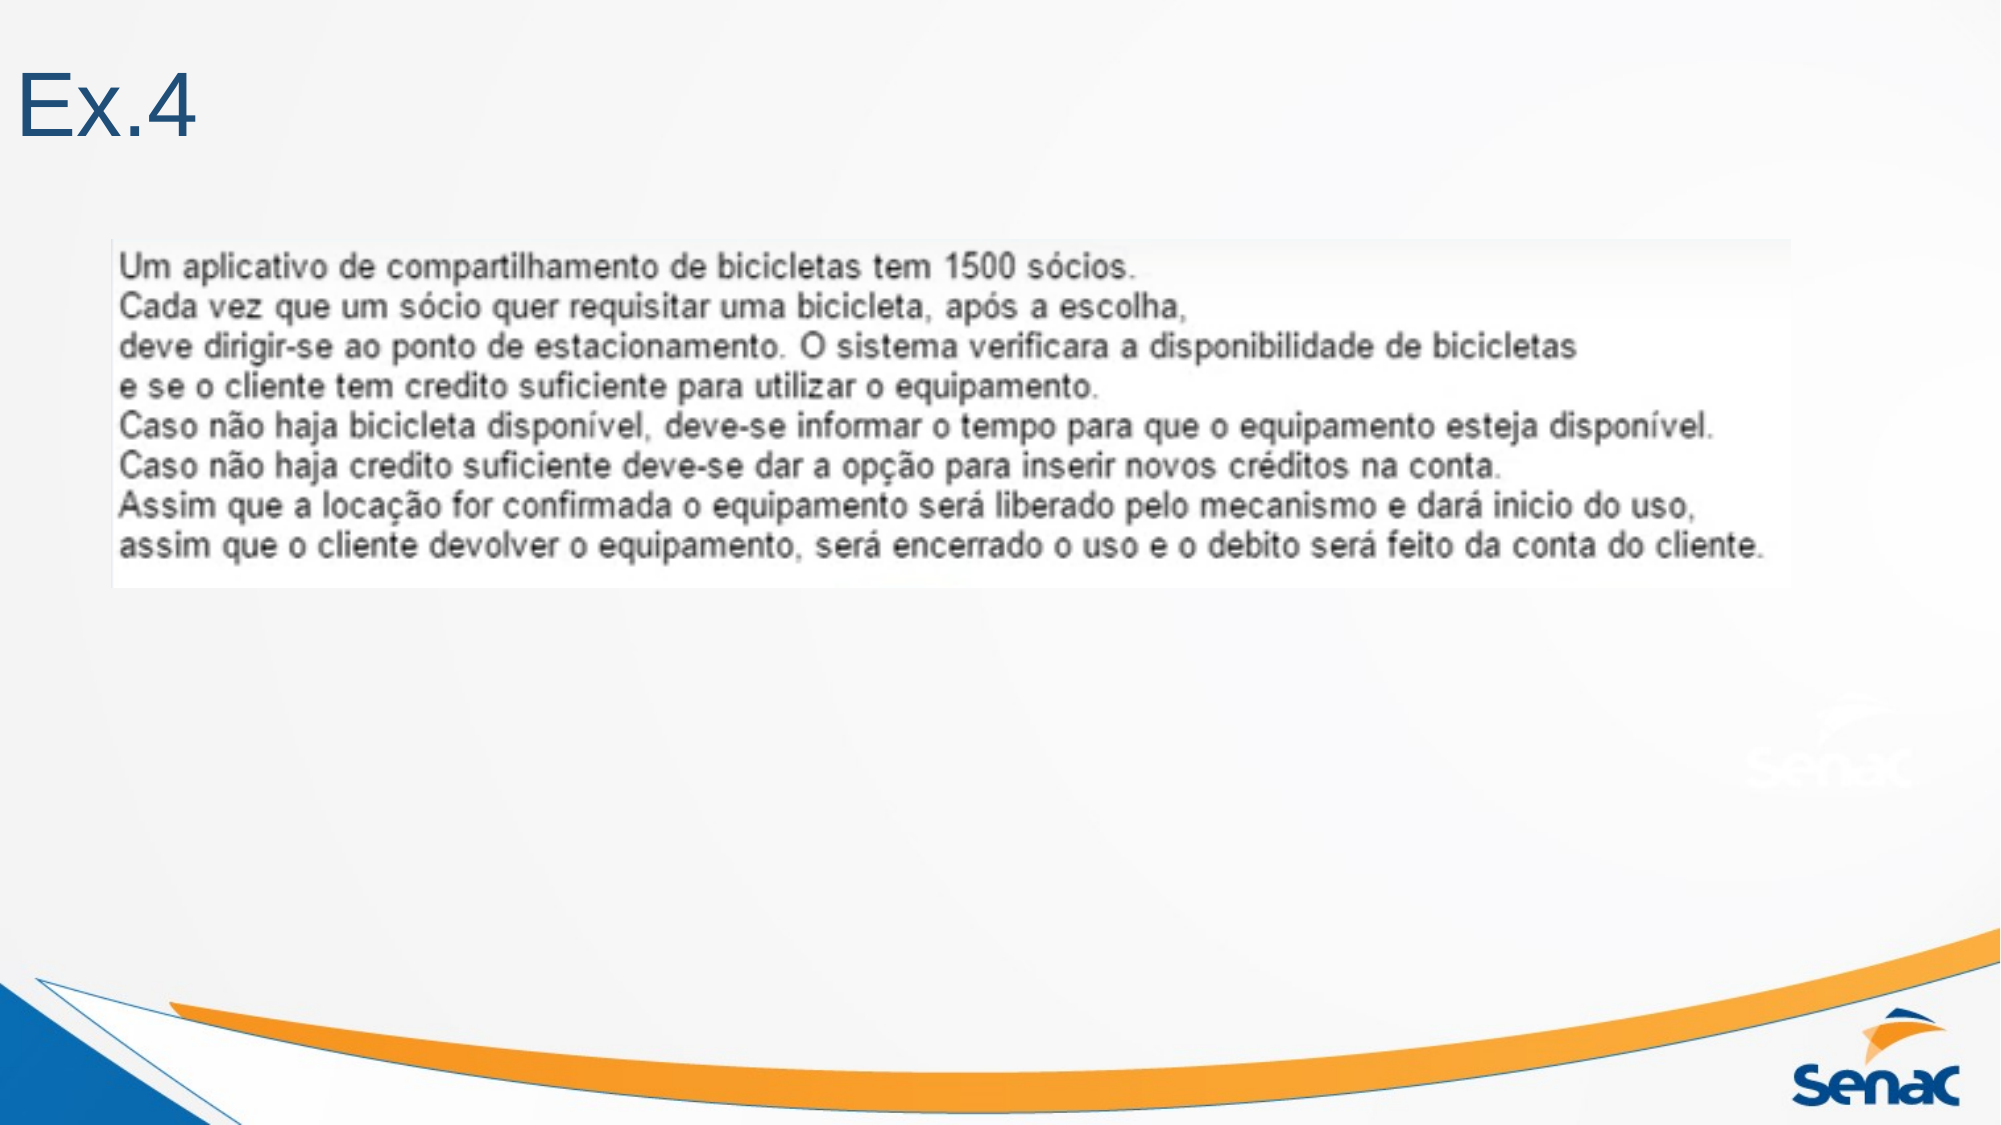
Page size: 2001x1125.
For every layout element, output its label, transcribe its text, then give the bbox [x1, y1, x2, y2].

picture [0, 0, 2001, 1125]
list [111, 239, 1791, 588]
title Ex.4 [0, 36, 1973, 178]
